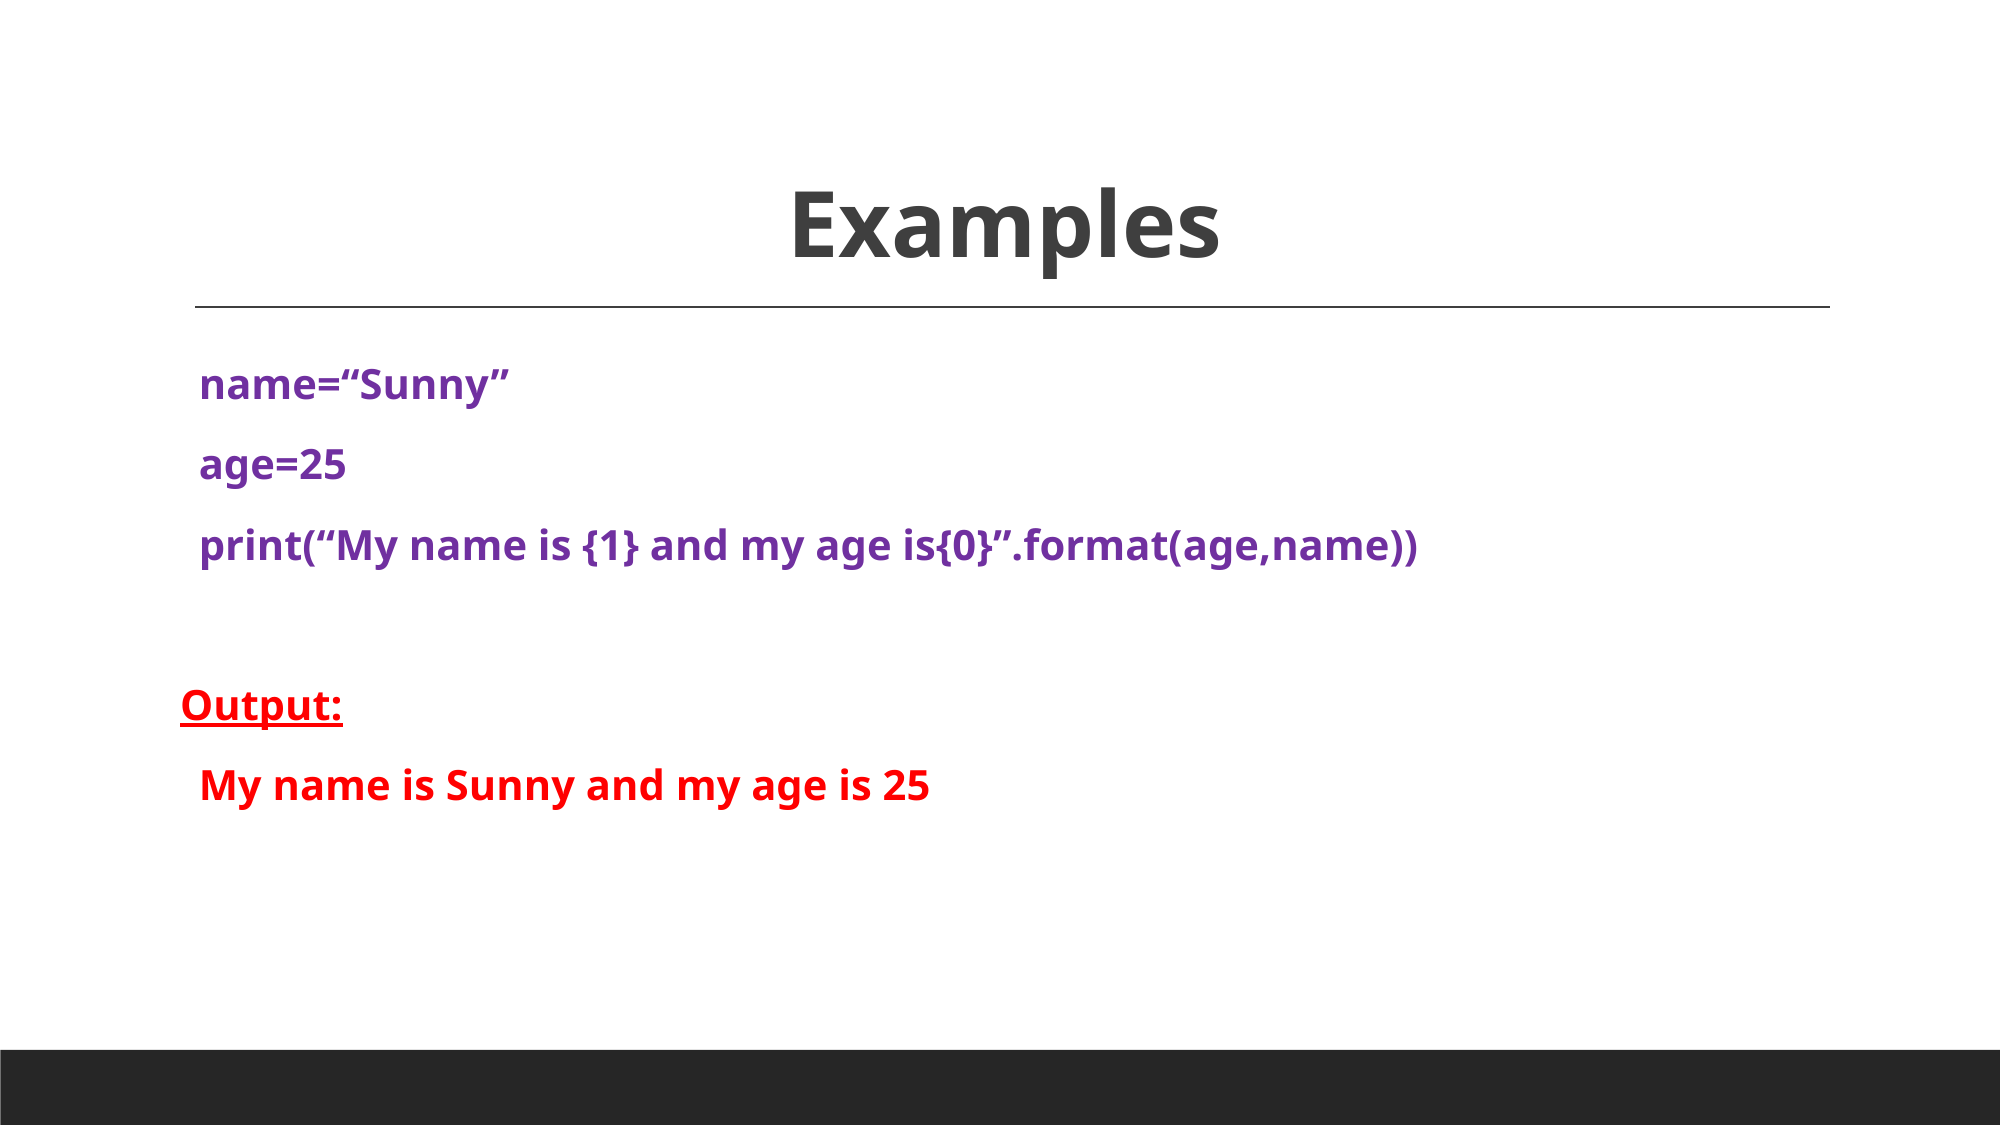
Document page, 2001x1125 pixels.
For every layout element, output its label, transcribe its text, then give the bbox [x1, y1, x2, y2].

title Examples [180, 47, 1830, 285]
text_box name=“Sunny” age=25 print(“My name is {1} and my age is{0}”.format(age,name)) Output: My name is Sunny and my age is 25 [179, 345, 1830, 963]
